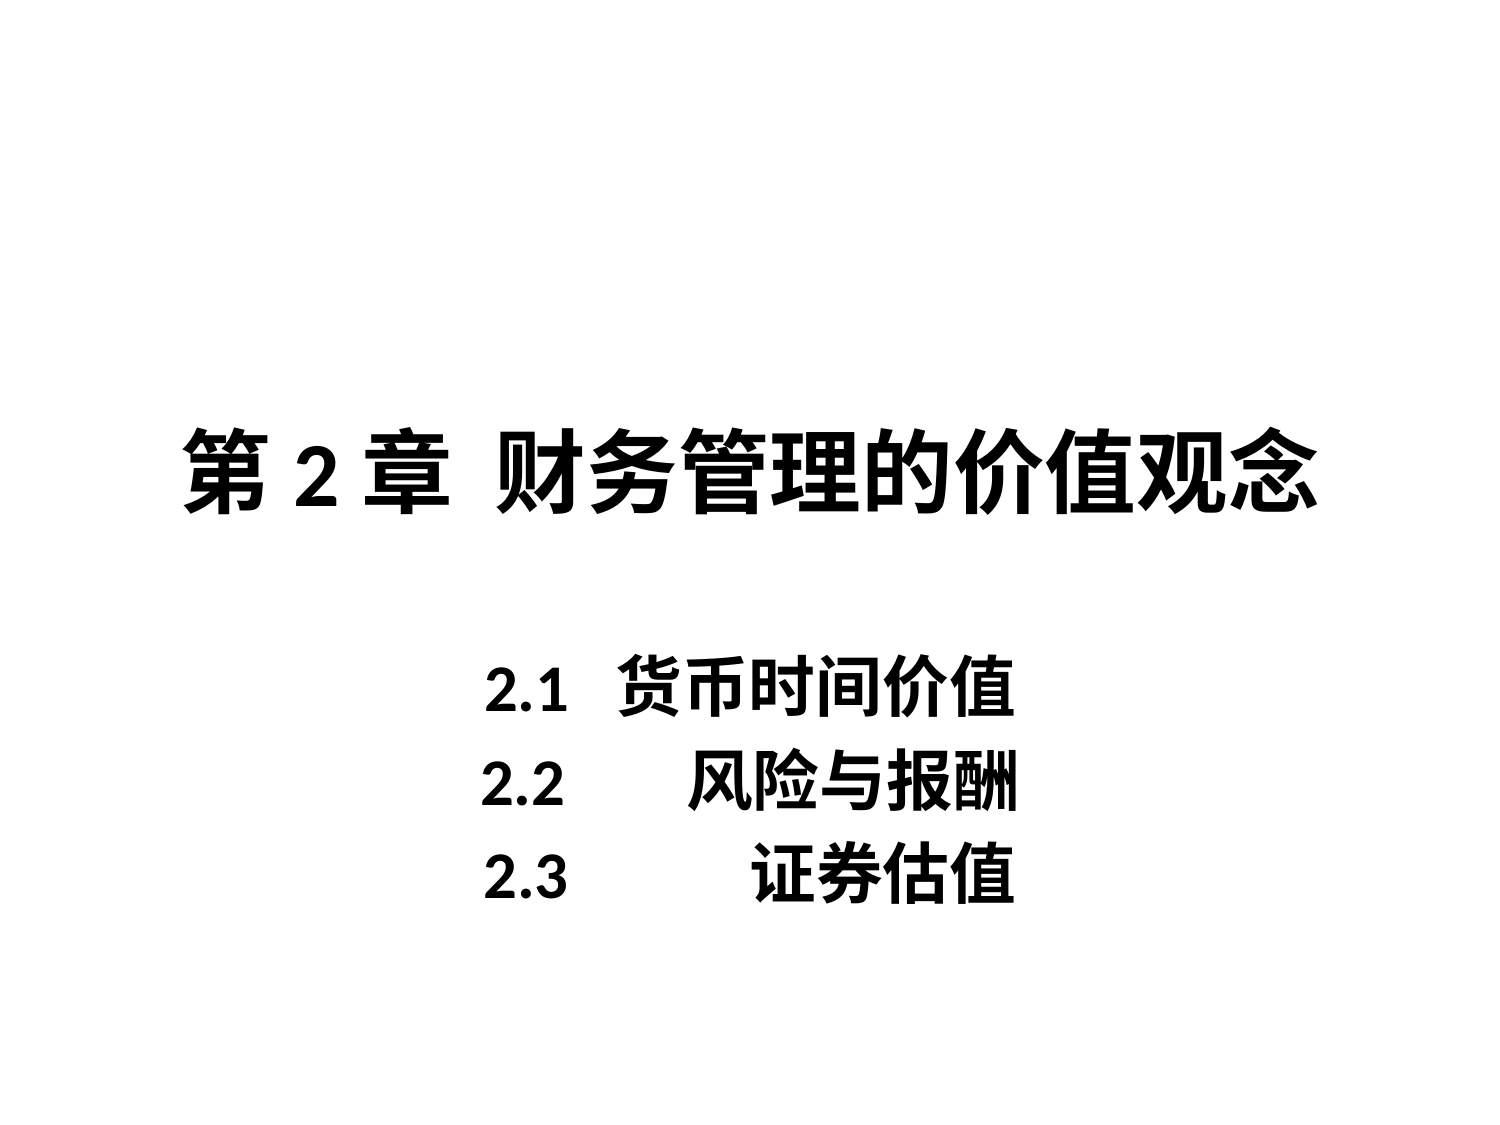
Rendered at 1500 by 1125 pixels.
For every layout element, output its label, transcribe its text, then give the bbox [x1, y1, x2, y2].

title 第2章 财务管理的价值观念 [112, 349, 1388, 591]
subtitle 2.1 货币时间价值 2.2 风险与报酬 2.3 证券估值 [225, 637, 1275, 925]
